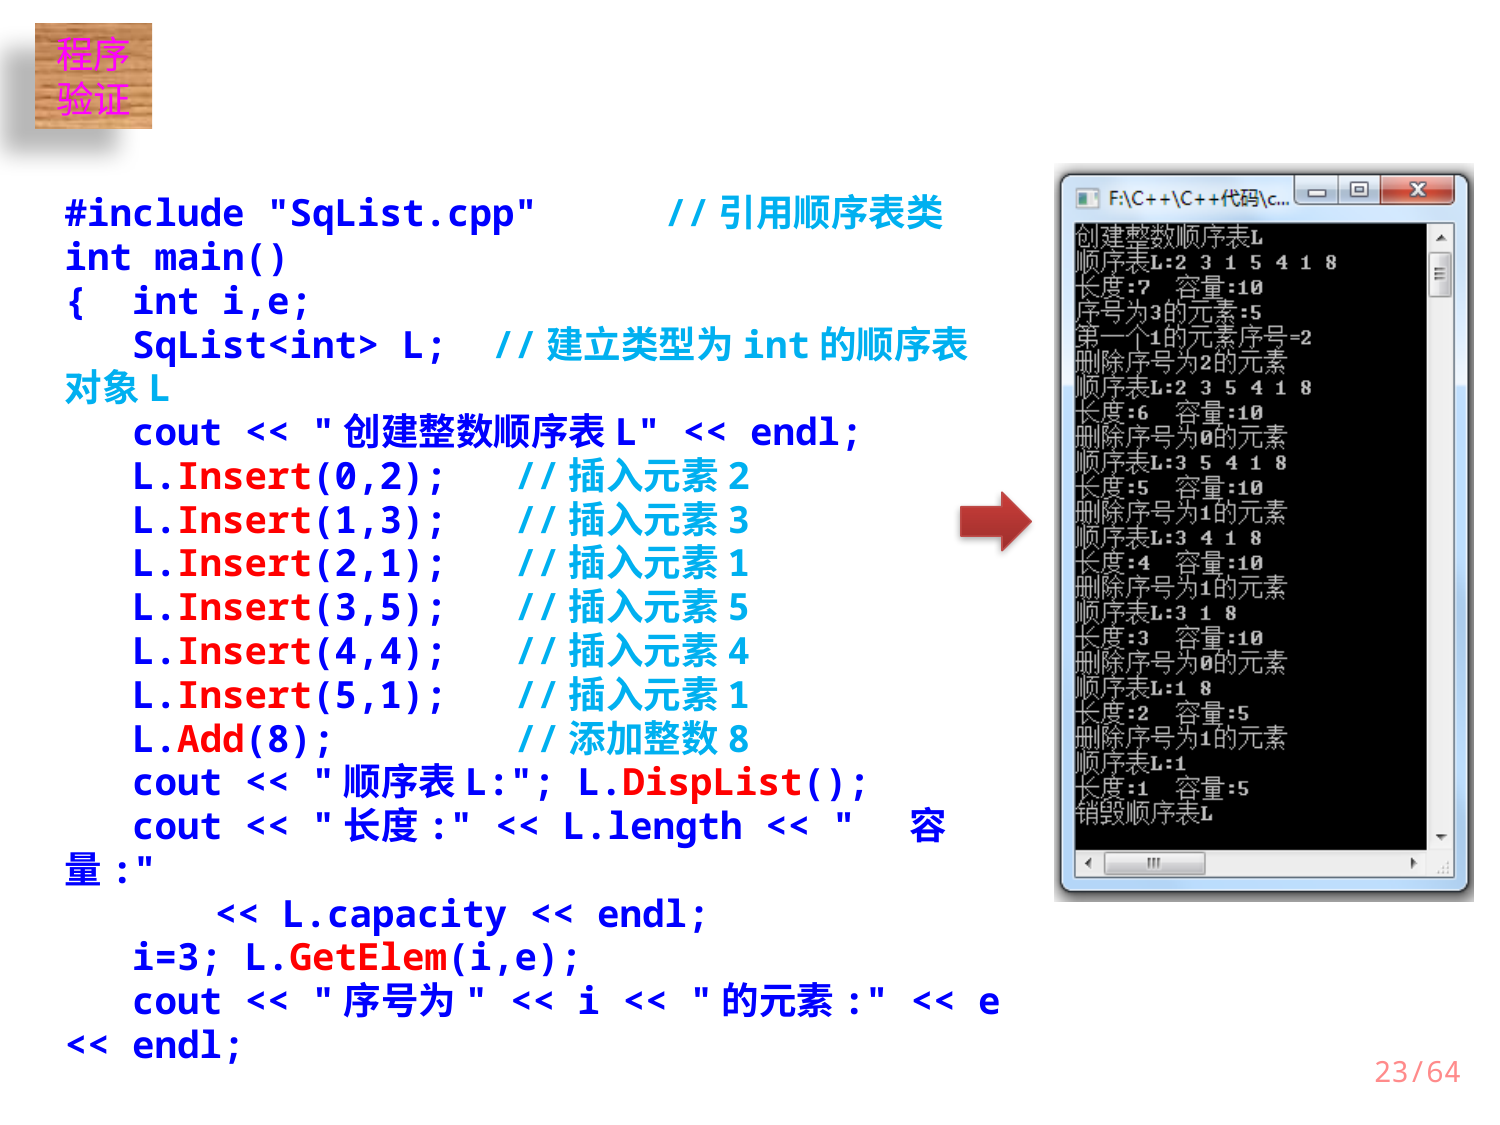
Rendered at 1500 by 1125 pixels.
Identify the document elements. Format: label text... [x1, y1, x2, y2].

text_box [960, 491, 1032, 552]
text_box 程序验证 [35, 23, 153, 129]
text_box #include "SqList.cpp" //引用顺序表类 int main() { int i,e; SqList<int> L; //建立类型为int的顺序表对象L cout << "创建整数顺序表L" << endl; L.Insert(0,2); //插入元素2 L.Insert(1,3); //插入元素3 L.Insert(2,1); //插入元素1 L.Insert(3,5); //插入元素5 L.Insert(4,4); //插入元素4 L.Insert(5,1); //插入元素1 L.Add(8); //添加整数8 cout << "顺序表L:"; L.DispList(); cout << "长度:" << L.length << " 容量:" << L.capacity << endl; i=3; L.GetElem(i,e); cout << "序号为" << i << "的元素:" << e << endl; [33, 171, 1022, 1086]
slide_number 23/64 [1335, 1042, 1477, 1103]
picture [1054, 163, 1474, 902]
